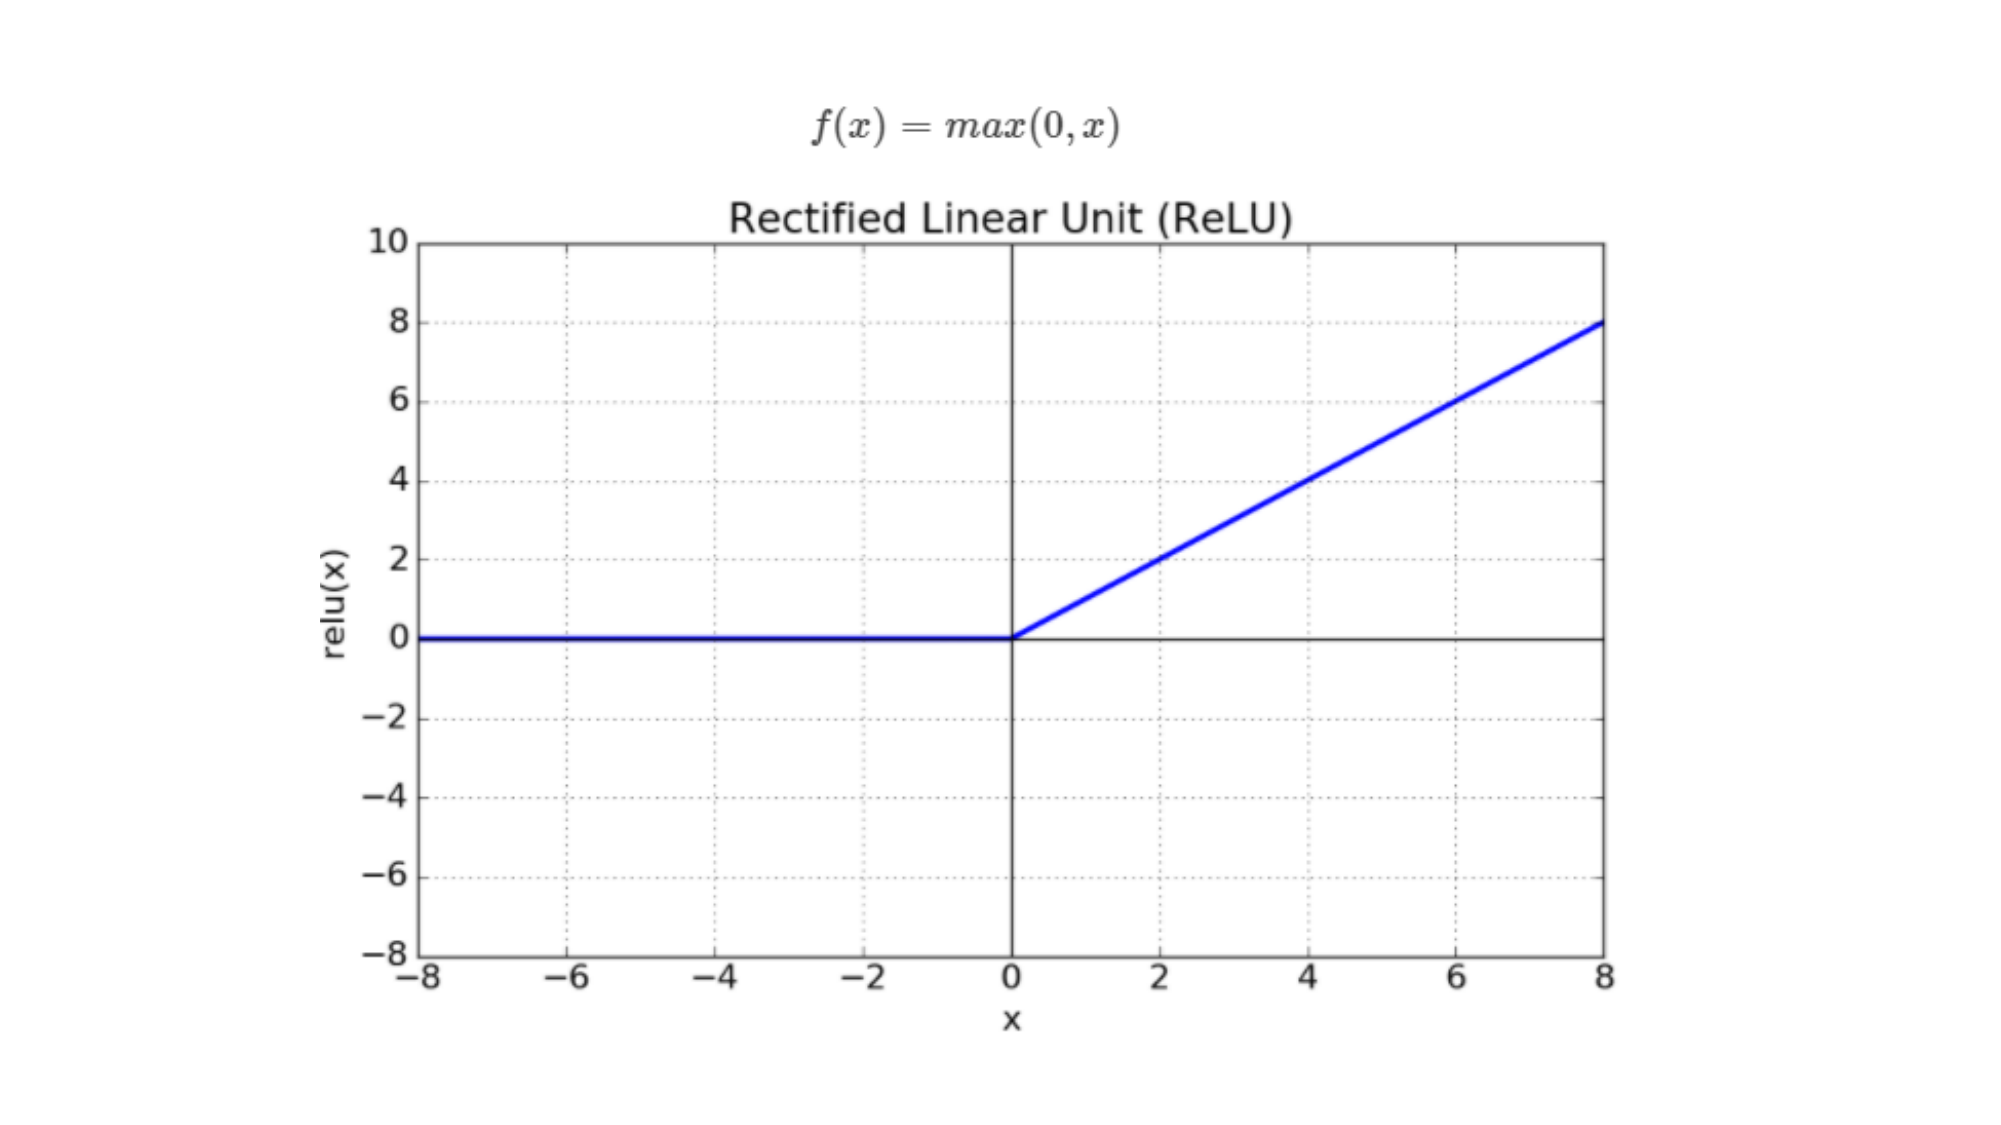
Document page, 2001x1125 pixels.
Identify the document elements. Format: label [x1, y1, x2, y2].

picture [320, 58, 1722, 1056]
